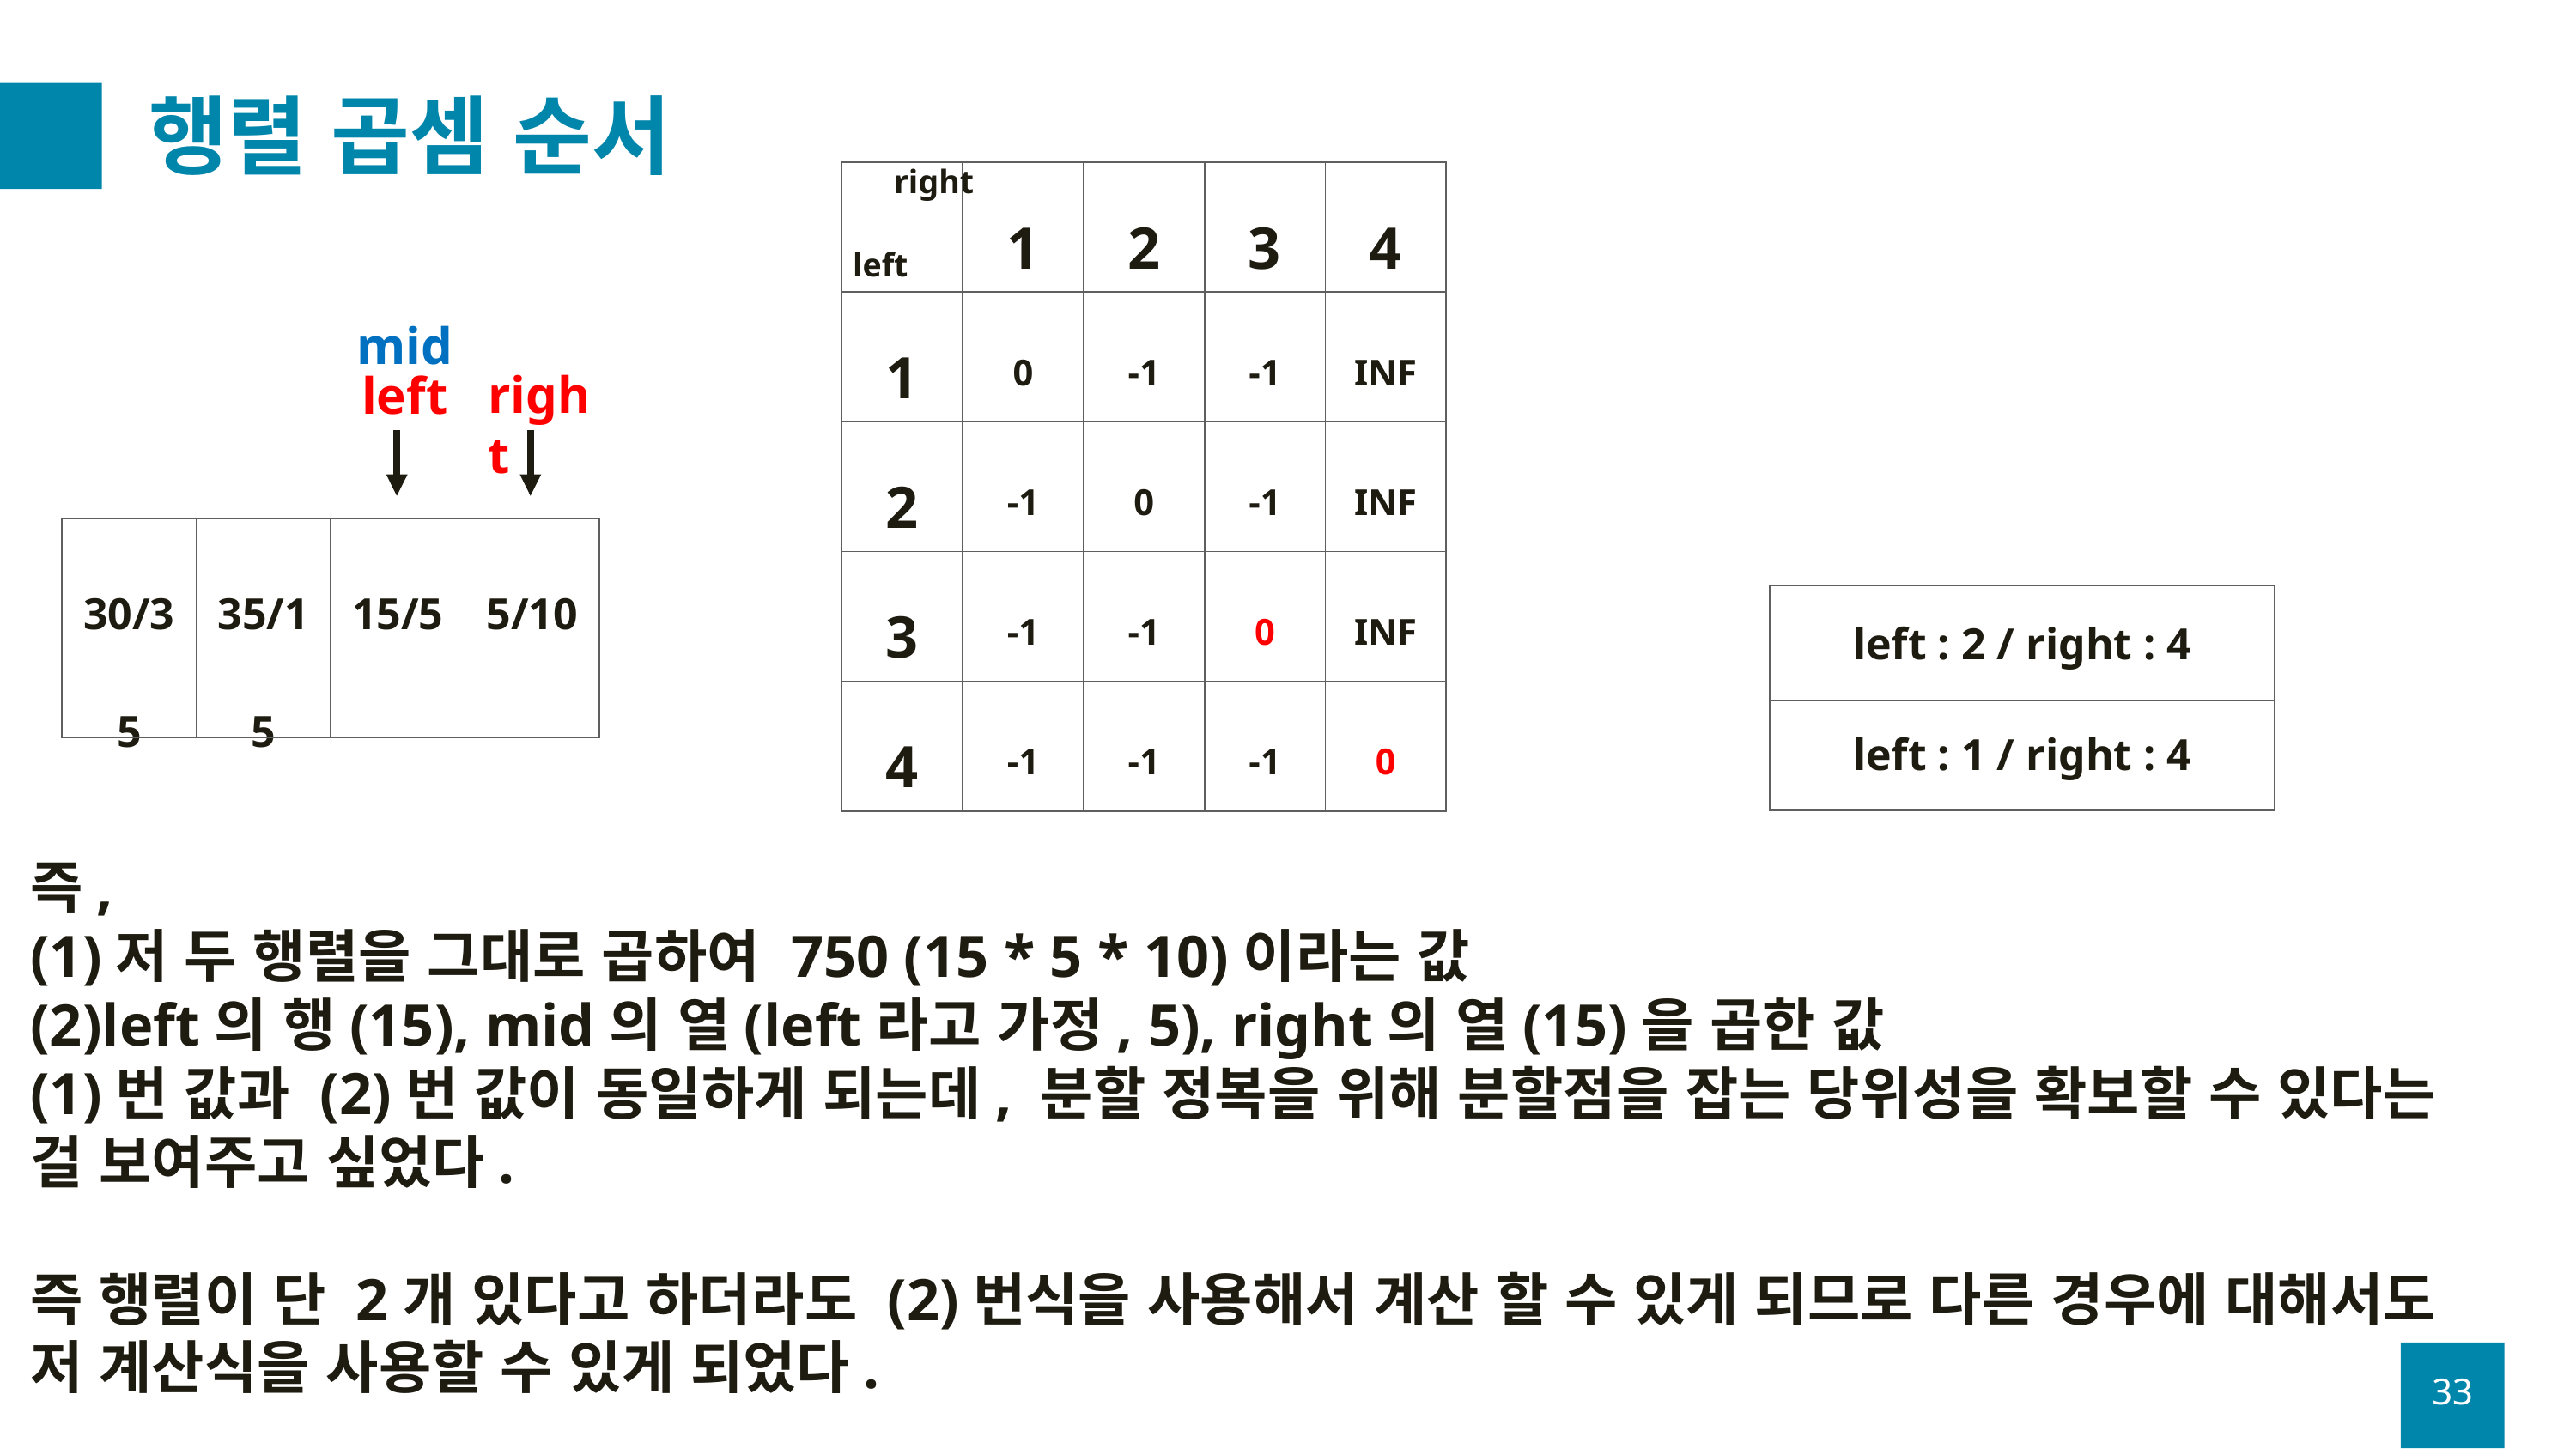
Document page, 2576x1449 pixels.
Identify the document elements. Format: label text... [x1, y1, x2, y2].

table_header 30/35 [63, 519, 196, 737]
table_cell 2 [842, 422, 962, 551]
text_box left : 2 / right : 4 [1769, 585, 2275, 701]
title 행렬 곱셈 순서 [136, 64, 2488, 216]
table_cell 0 [1326, 682, 1445, 810]
table_header [842, 163, 962, 238]
table_cell 3 [842, 552, 962, 681]
table_cell 4 [842, 682, 962, 810]
text_box right [475, 356, 611, 490]
table_header 5/10 [465, 519, 598, 737]
table_header 3 [1206, 163, 1325, 291]
table_cell 0 [1084, 422, 1204, 551]
text_box left : 1 / right : 4 [1769, 701, 2275, 811]
table_cell -1 [963, 552, 1083, 681]
table_cell -1 [1206, 422, 1325, 551]
table_header 1 [963, 163, 1083, 291]
table_header 15/5 [331, 519, 465, 737]
slide_number 33 [2400, 1355, 2505, 1433]
table_cell INF [1326, 293, 1445, 421]
text_box left [840, 238, 976, 290]
text_box 즉, (1)저 두 행렬을 그대로 곱하여 750 (15 * 5 * 10)이라는 값 (2)left의 행(15), mid의 열(left라고 가정, 5), right의 열(15)을 곱한 값 (1)번 값과 (2)번 값이 동일하게 되는데, 분할 정복을 위해 분할점을 잡는 당위성을 확보할 수 있다는 걸 보여주고 싶었다. 즉 행렬이 단 2개 있다고 하더라도 (2)번식을 사용해서 계산 할 수 있게 되므로 다른 경우에 대해서도 저 계산식을 사용할 수 있게 되었다. [17, 845, 2486, 1407]
text_box left [349, 381, 475, 431]
table_cell -1 [1084, 293, 1204, 421]
table_cell 0 [1206, 552, 1325, 681]
table_cell -1 [963, 682, 1083, 810]
table_cell -1 [1206, 293, 1325, 421]
text_box right [881, 155, 1018, 207]
table_header 4 [1326, 163, 1445, 291]
table_cell -1 [1084, 552, 1204, 681]
table_header 2 [1084, 163, 1204, 291]
table_cell 0 [963, 293, 1083, 421]
text_box mid [343, 307, 481, 381]
table_cell 1 [842, 293, 962, 421]
table_cell -1 [1206, 682, 1325, 810]
table_cell -1 [1084, 682, 1204, 810]
table_cell -1 [963, 422, 1083, 551]
table_header 35/15 [197, 519, 330, 737]
table_cell INF [1326, 552, 1445, 681]
table_cell INF [1326, 422, 1445, 551]
